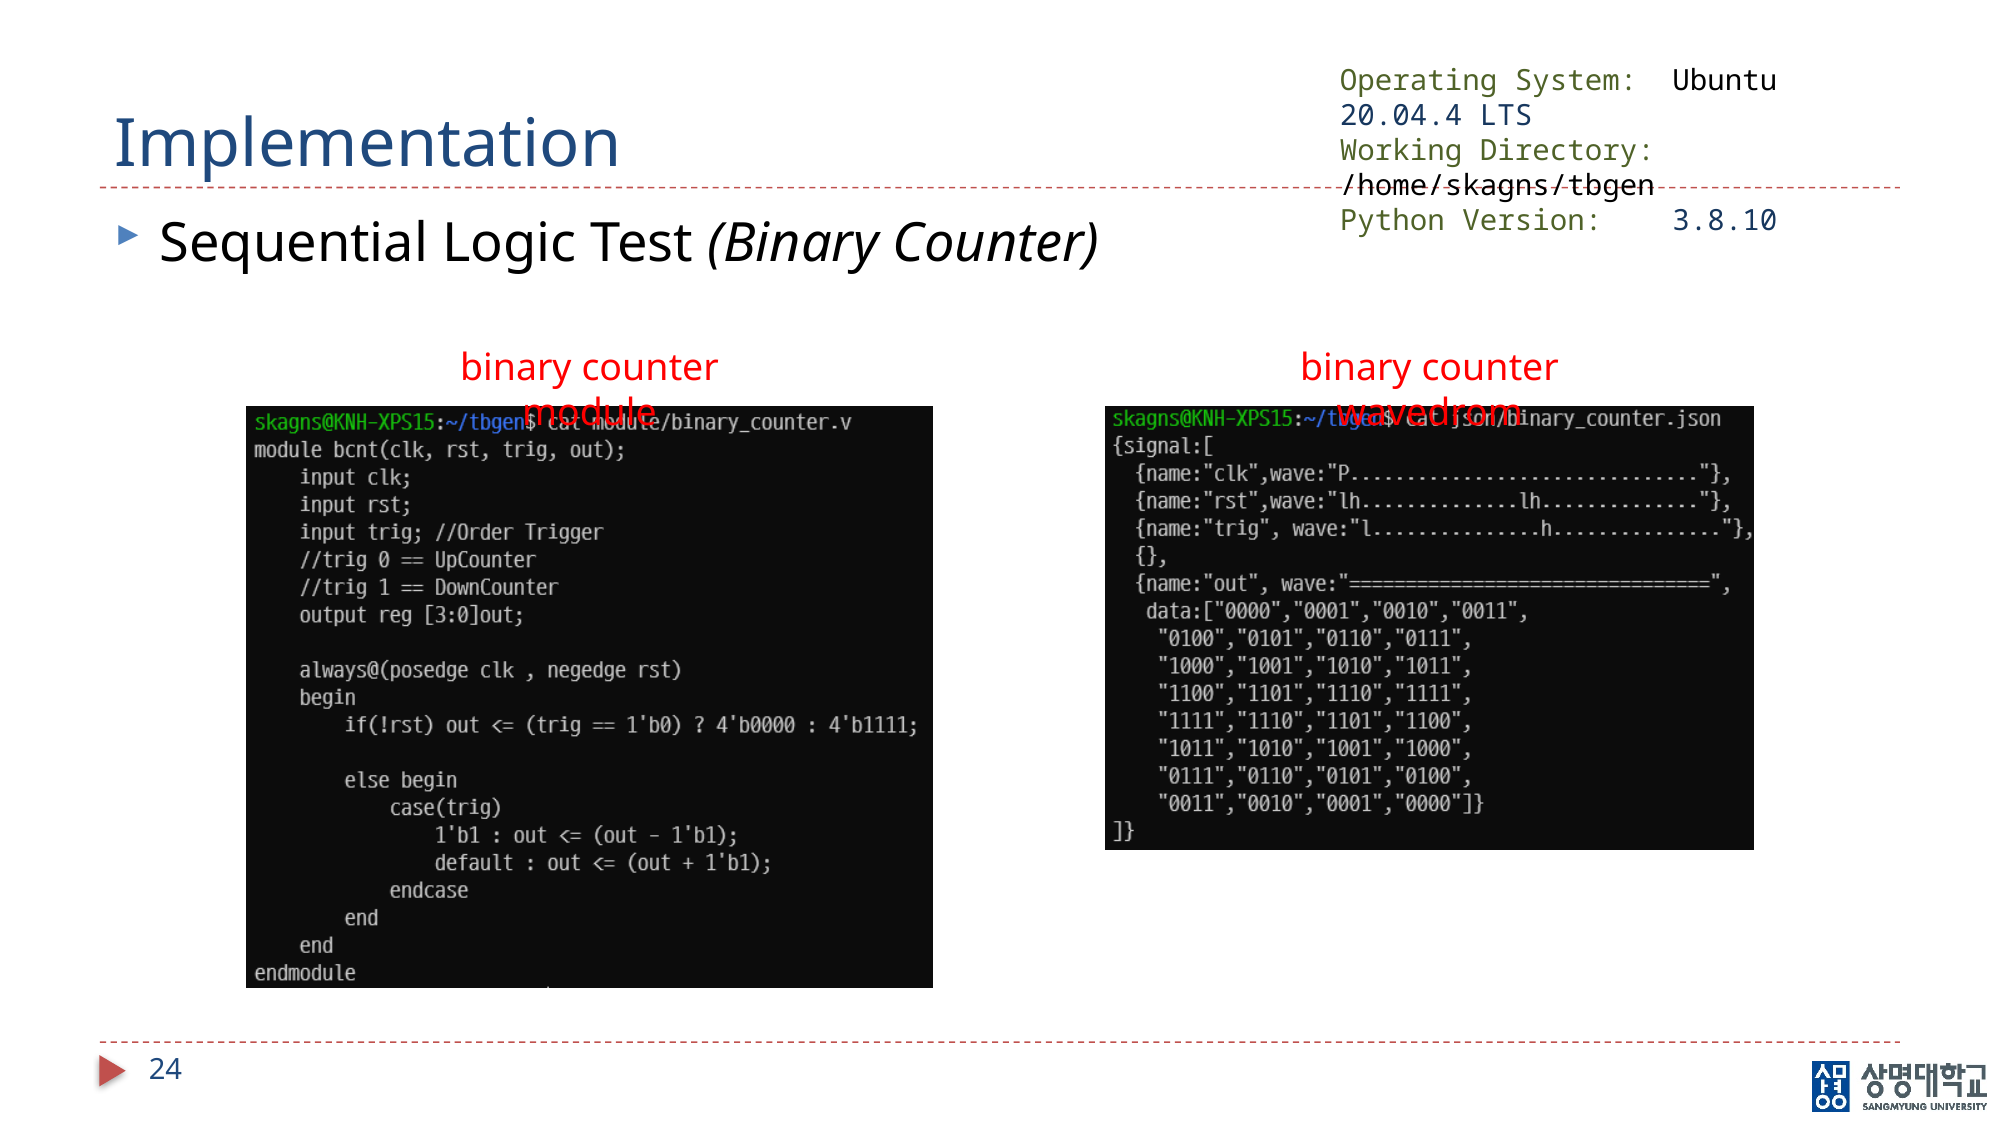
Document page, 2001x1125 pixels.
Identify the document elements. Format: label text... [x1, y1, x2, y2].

text_box [324, 196, 1675, 334]
slide_number 24 [133, 1042, 568, 1103]
text_box Operating System: Ubuntu 20.04.4 LTS Working Directory: /home/skagns/tbgen Python Version: 3.8.10 [1325, 53, 1900, 244]
title Implementation [99, 24, 1900, 188]
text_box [246, 334, 1754, 988]
picture [1812, 1061, 1987, 1112]
list Sequential Logic Test (Binary Counter) [99, 200, 1900, 1010]
